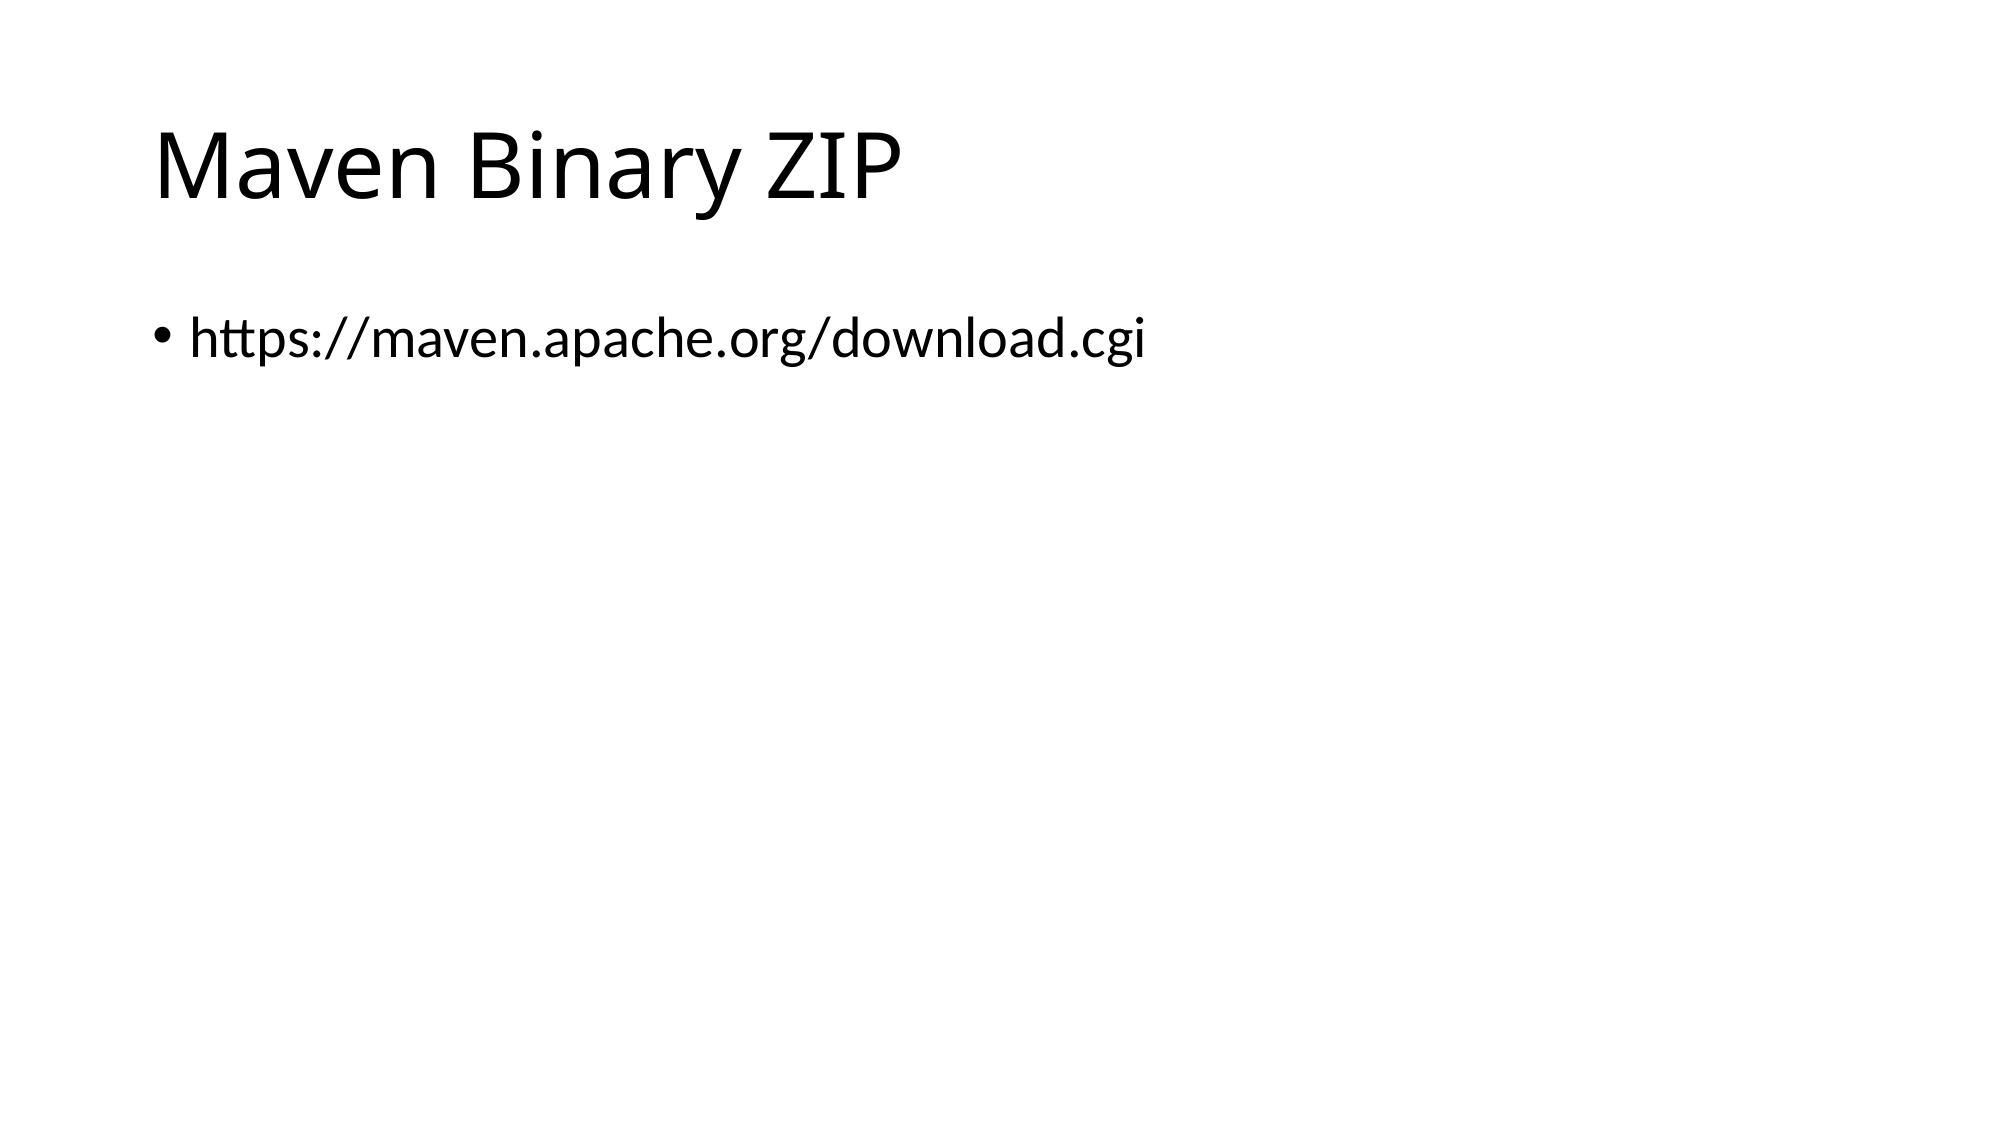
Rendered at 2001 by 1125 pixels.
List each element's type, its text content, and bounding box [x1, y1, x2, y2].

title Maven Binary ZIP [137, 59, 1863, 278]
list https://maven.apache.org/download.cgi [137, 299, 1863, 1014]
